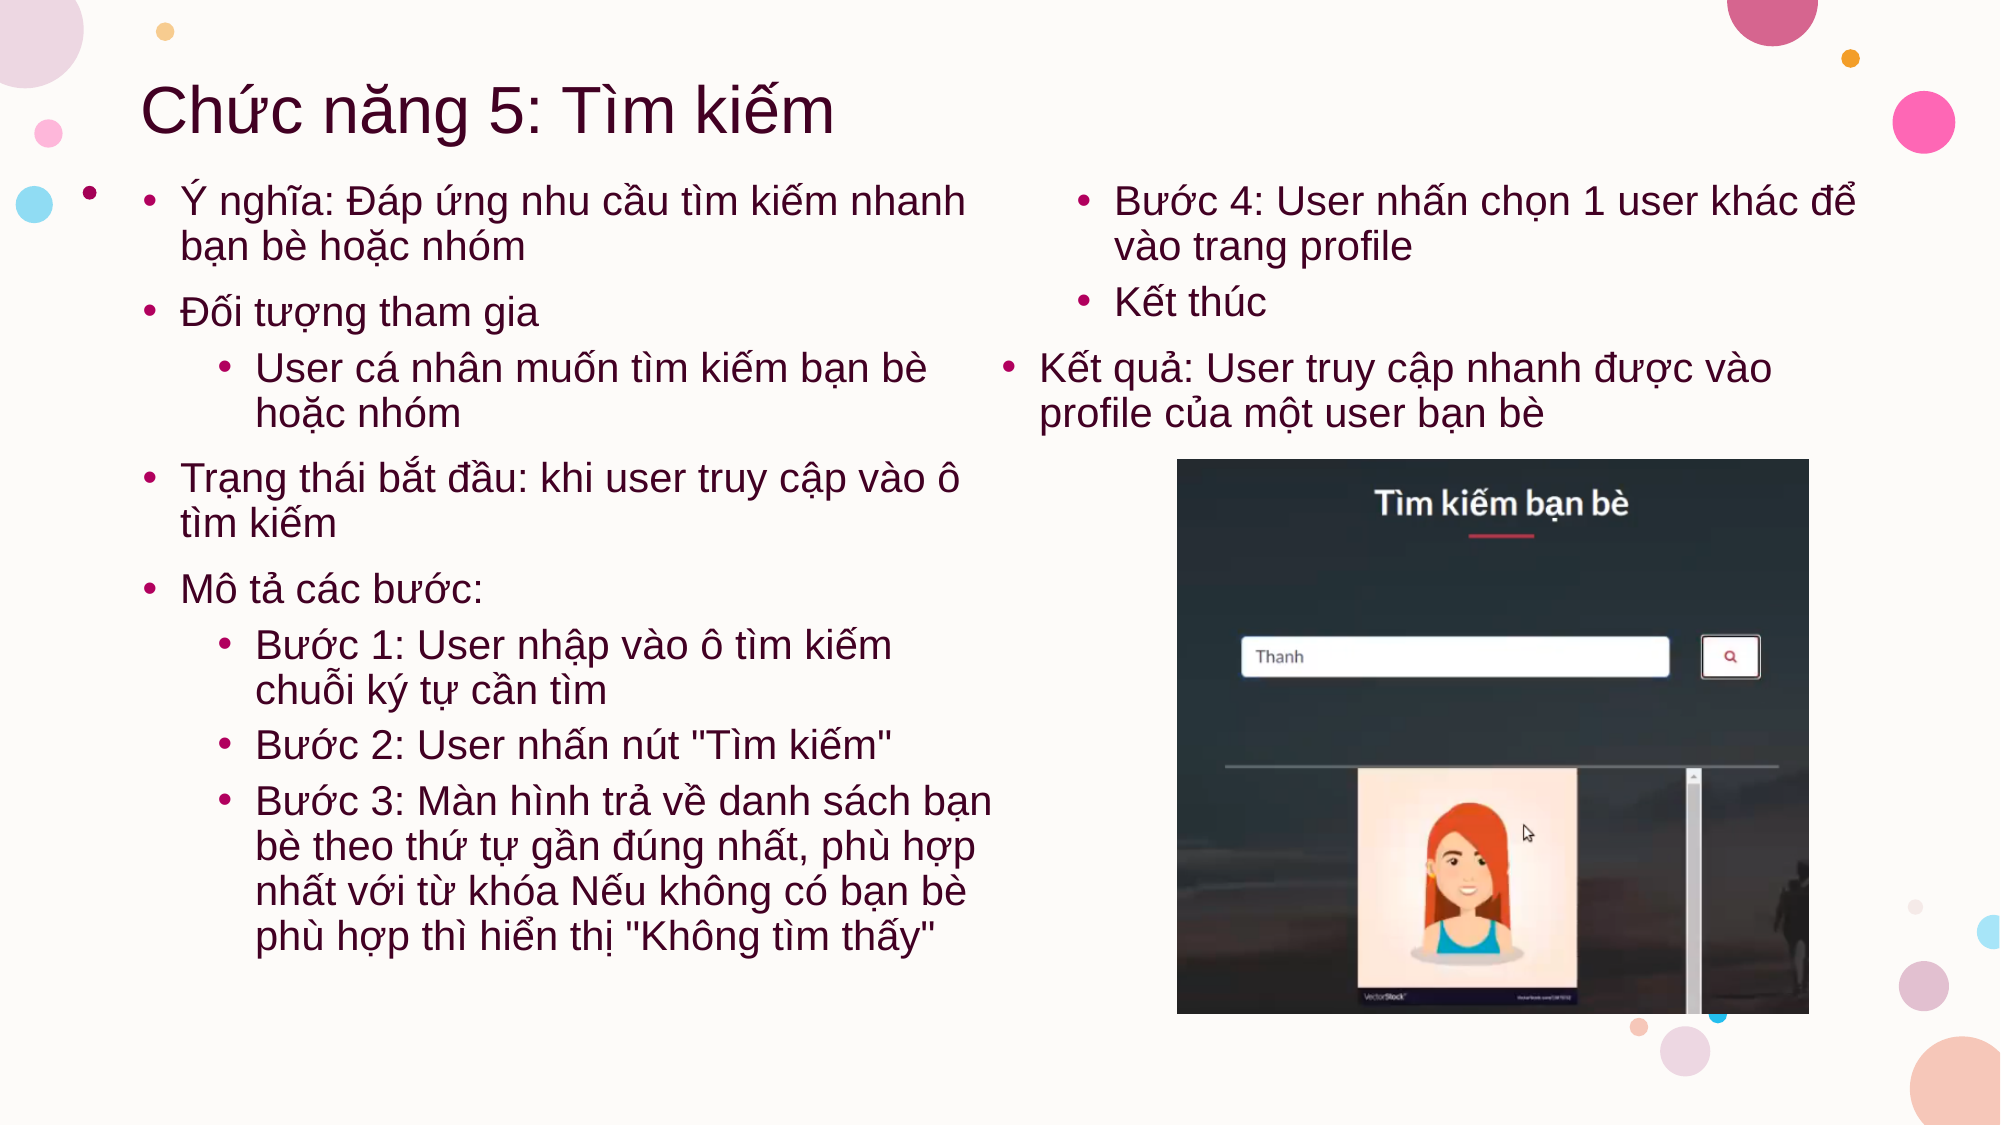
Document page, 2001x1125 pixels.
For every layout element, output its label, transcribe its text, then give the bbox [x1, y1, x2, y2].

picture [1177, 459, 1809, 1014]
list Ý nghĩa: Đáp ứng nhu cầu tìm kiếm nhanh bạn bè hoặc nhóm Đối tượng tham gia User cá nhân muốn tìm kiếm bạn bè hoặc nhóm Trạng thái bắt đầu: khi user truy cập vào ô tìm kiếm Mô tả các bước: Bước 1: User nhập vào ô tìm kiếm chuỗi ký tự cần tìm Bước 2: User nhấn nút "Tìm kiếm" Bước 3: Màn hình trả về danh sách bạn bè theo thứ tự gần đúng nhất, phù hợp nhất với từ khóa Nếu không có bạn bè phù hợp thì hiển thị "Không tìm thấy" Bước 4: User nhấn chọn 1 user khác để vào trang profile Kết thúc Kết quả: User truy cập nhanh được vào profile của một user bạn bè [127, 172, 1877, 1014]
title Chức năng 5: Tìm kiếm [125, 51, 1875, 173]
